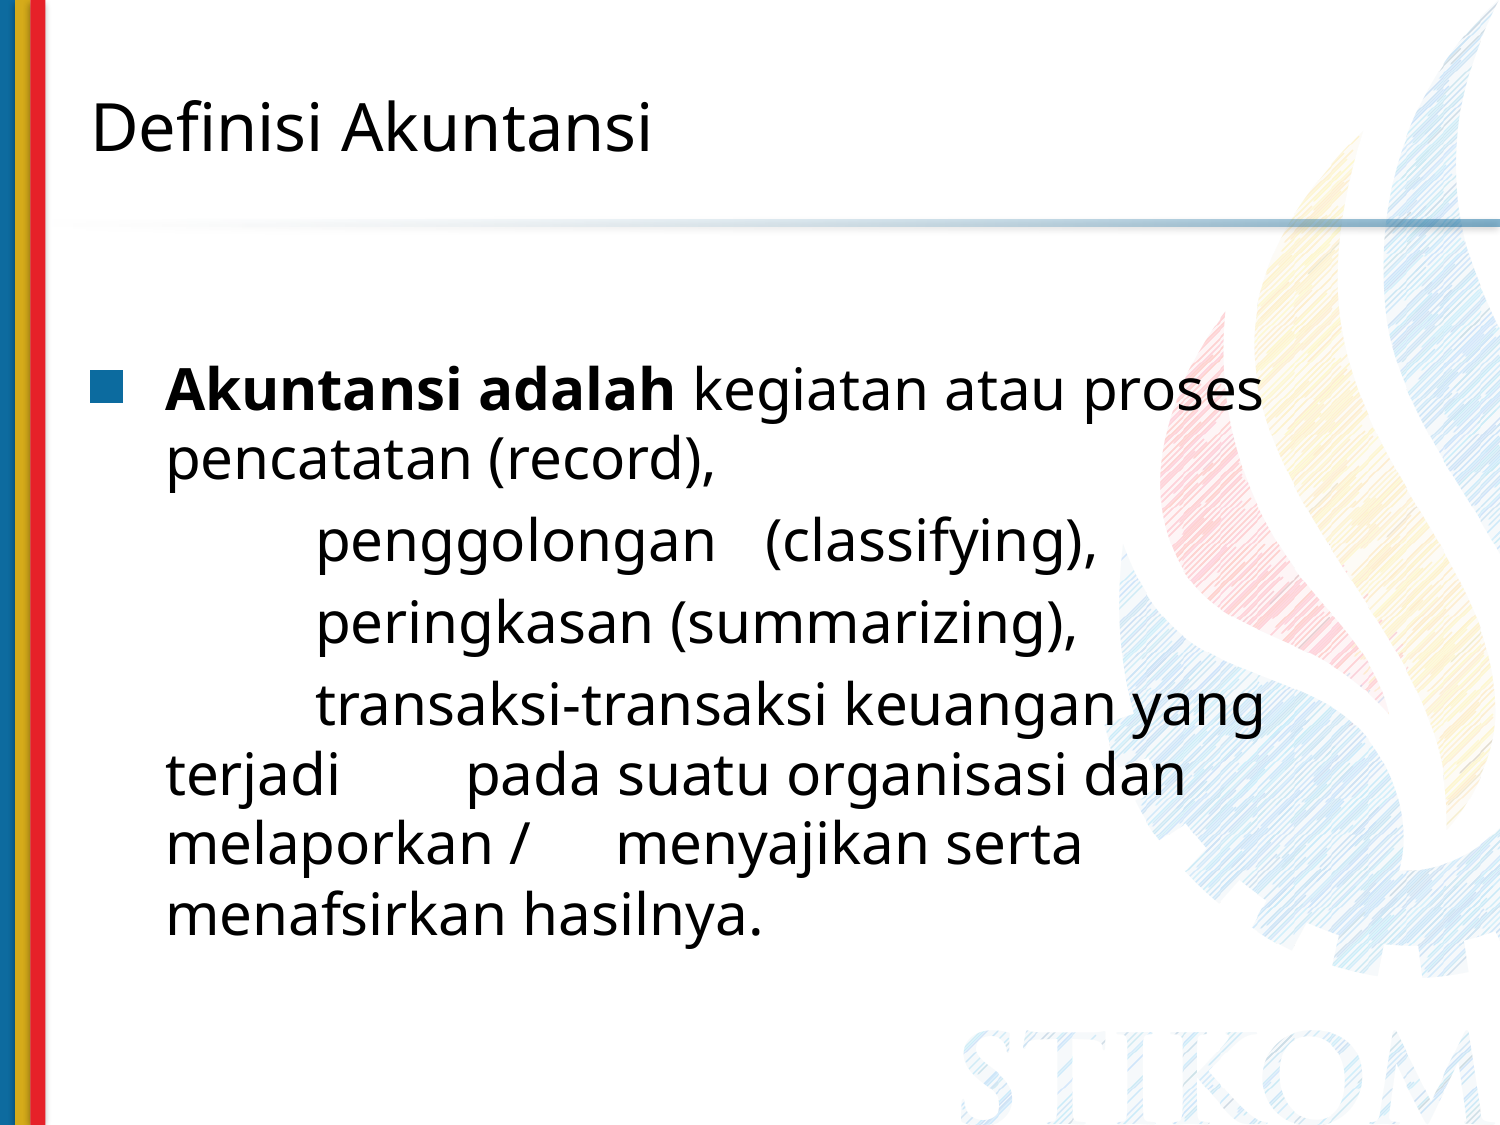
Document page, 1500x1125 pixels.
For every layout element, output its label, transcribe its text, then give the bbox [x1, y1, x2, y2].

title Definisi Akuntansi [75, 30, 1425, 219]
list Akuntansi adalah kegiatan atau proses pencatatan (record), penggolongan (classifying), peringkasan (summarizing), transaksi-transaksi keuangan yang terjadi pada suatu organisasi dan melaporkan / menyajikan serta menafsirkan hasilnya. [75, 262, 1425, 1048]
picture [90, 370, 123, 403]
